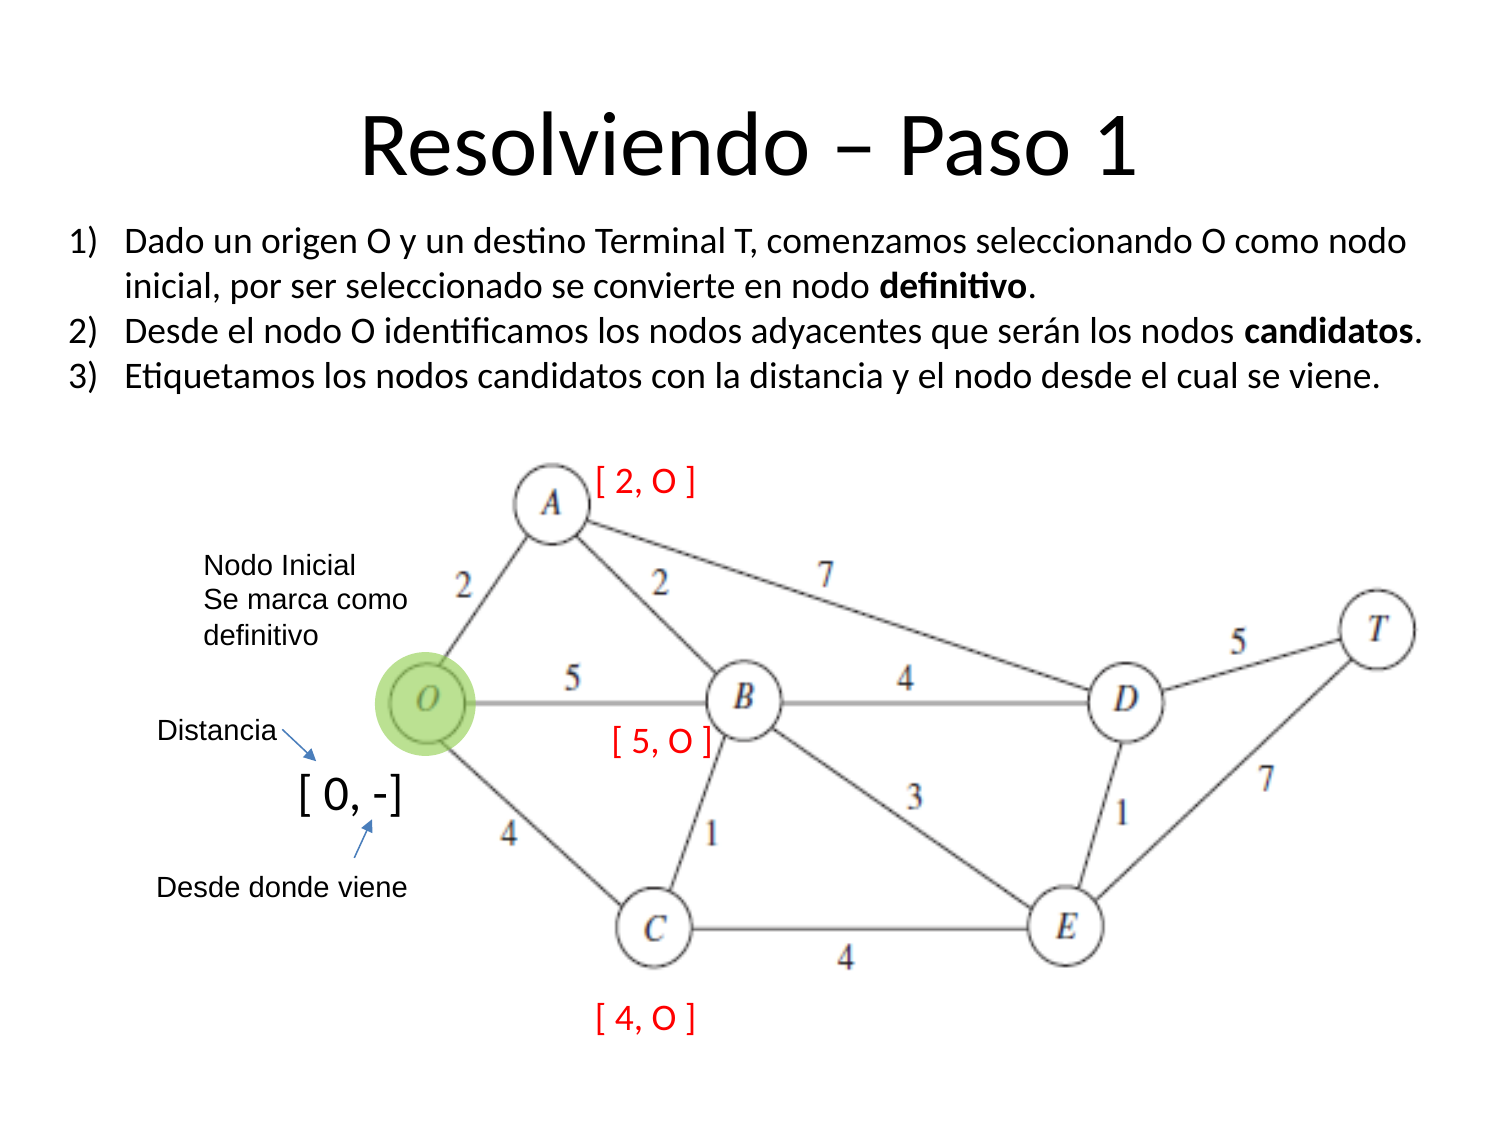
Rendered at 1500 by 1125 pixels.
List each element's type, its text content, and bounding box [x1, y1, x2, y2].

text_box [ 0, -] [282, 752, 348, 814]
text_box [ 4, O ] [579, 1012, 769, 1047]
text_box Dado un origen O y un destino Terminal T, comenzamos seleccionando O como nodo inicial, por ser seleccionado se convierte en nodo definitivo. Desde el nodo O identificamos los nodos adyacentes que serán los nodos candidatos. Etiquetamos los nodos candidatos con la distancia y el nodo desde el cual se viene. [53, 208, 1471, 451]
picture [353, 430, 1453, 1004]
title Resolviendo – Paso 1 [75, 45, 1425, 208]
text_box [140, 819, 425, 913]
text_box Nodo Inicial Se marca como definitivo [188, 538, 348, 659]
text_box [141, 703, 317, 762]
